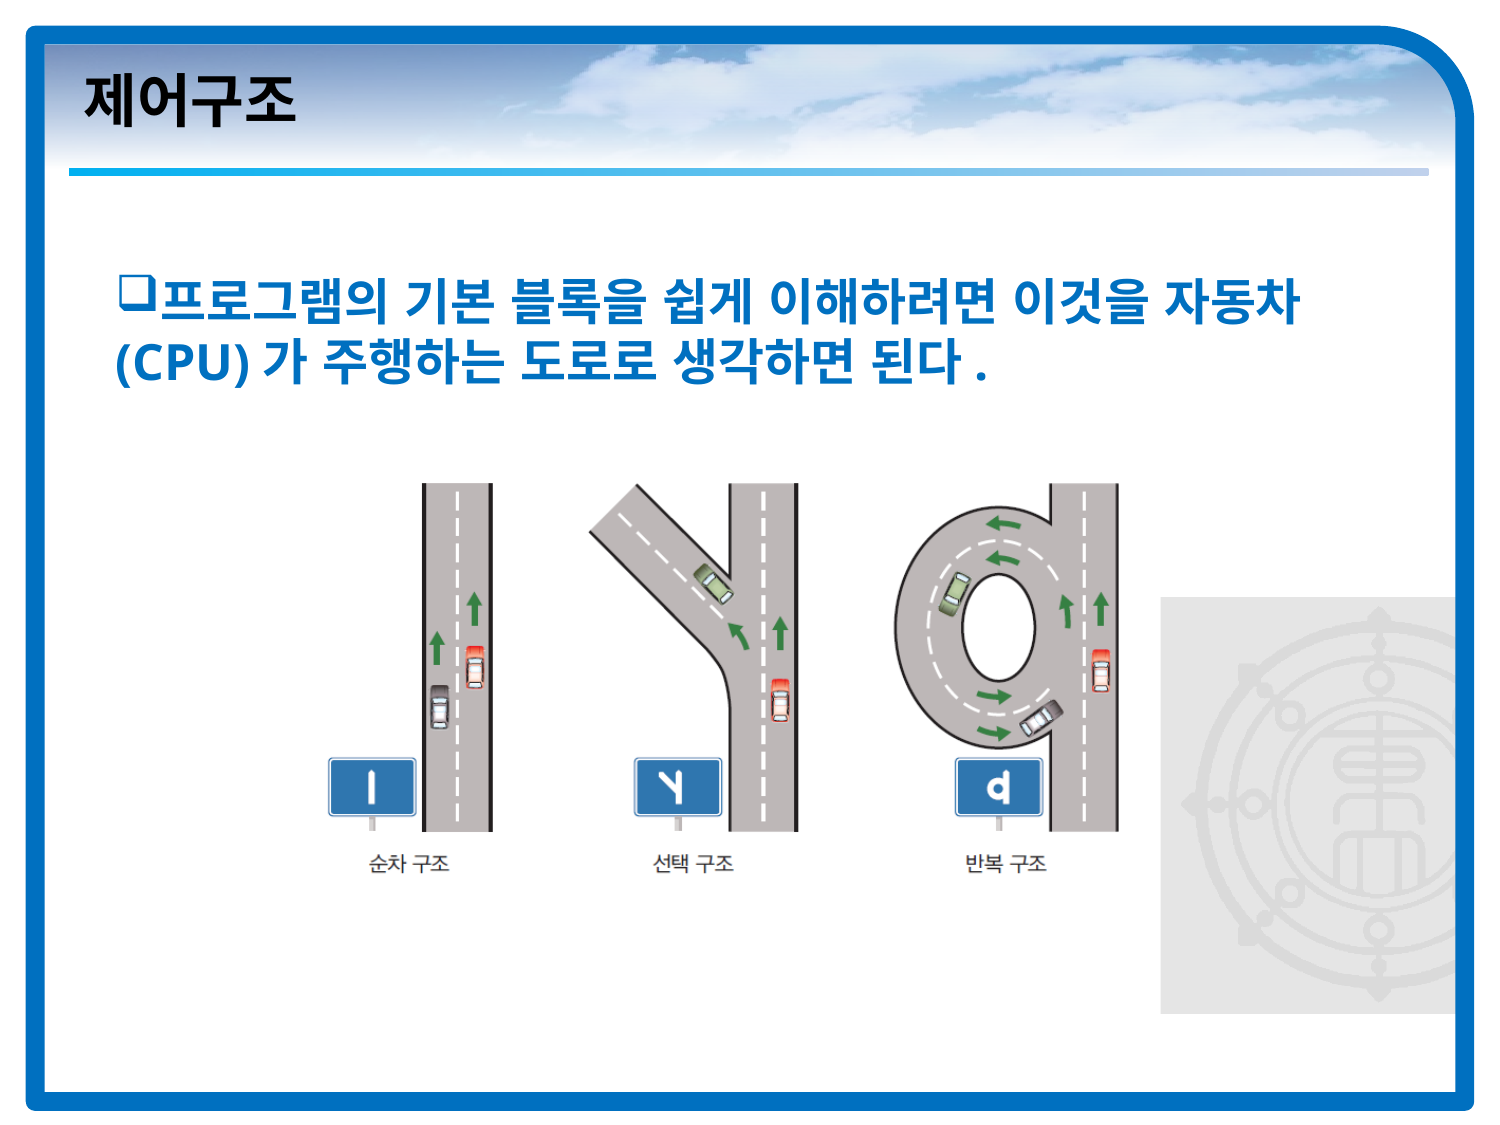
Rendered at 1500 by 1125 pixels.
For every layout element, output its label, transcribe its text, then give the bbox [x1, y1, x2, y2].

picture [310, 461, 1126, 888]
text_box 프로그램의 기본 블록을 쉽게 이해하려면 이것을 자동차(CPU)가 주행하는 도로로 생각하면 된다. [100, 262, 1438, 1000]
title 제어구조 [68, 35, 1419, 163]
